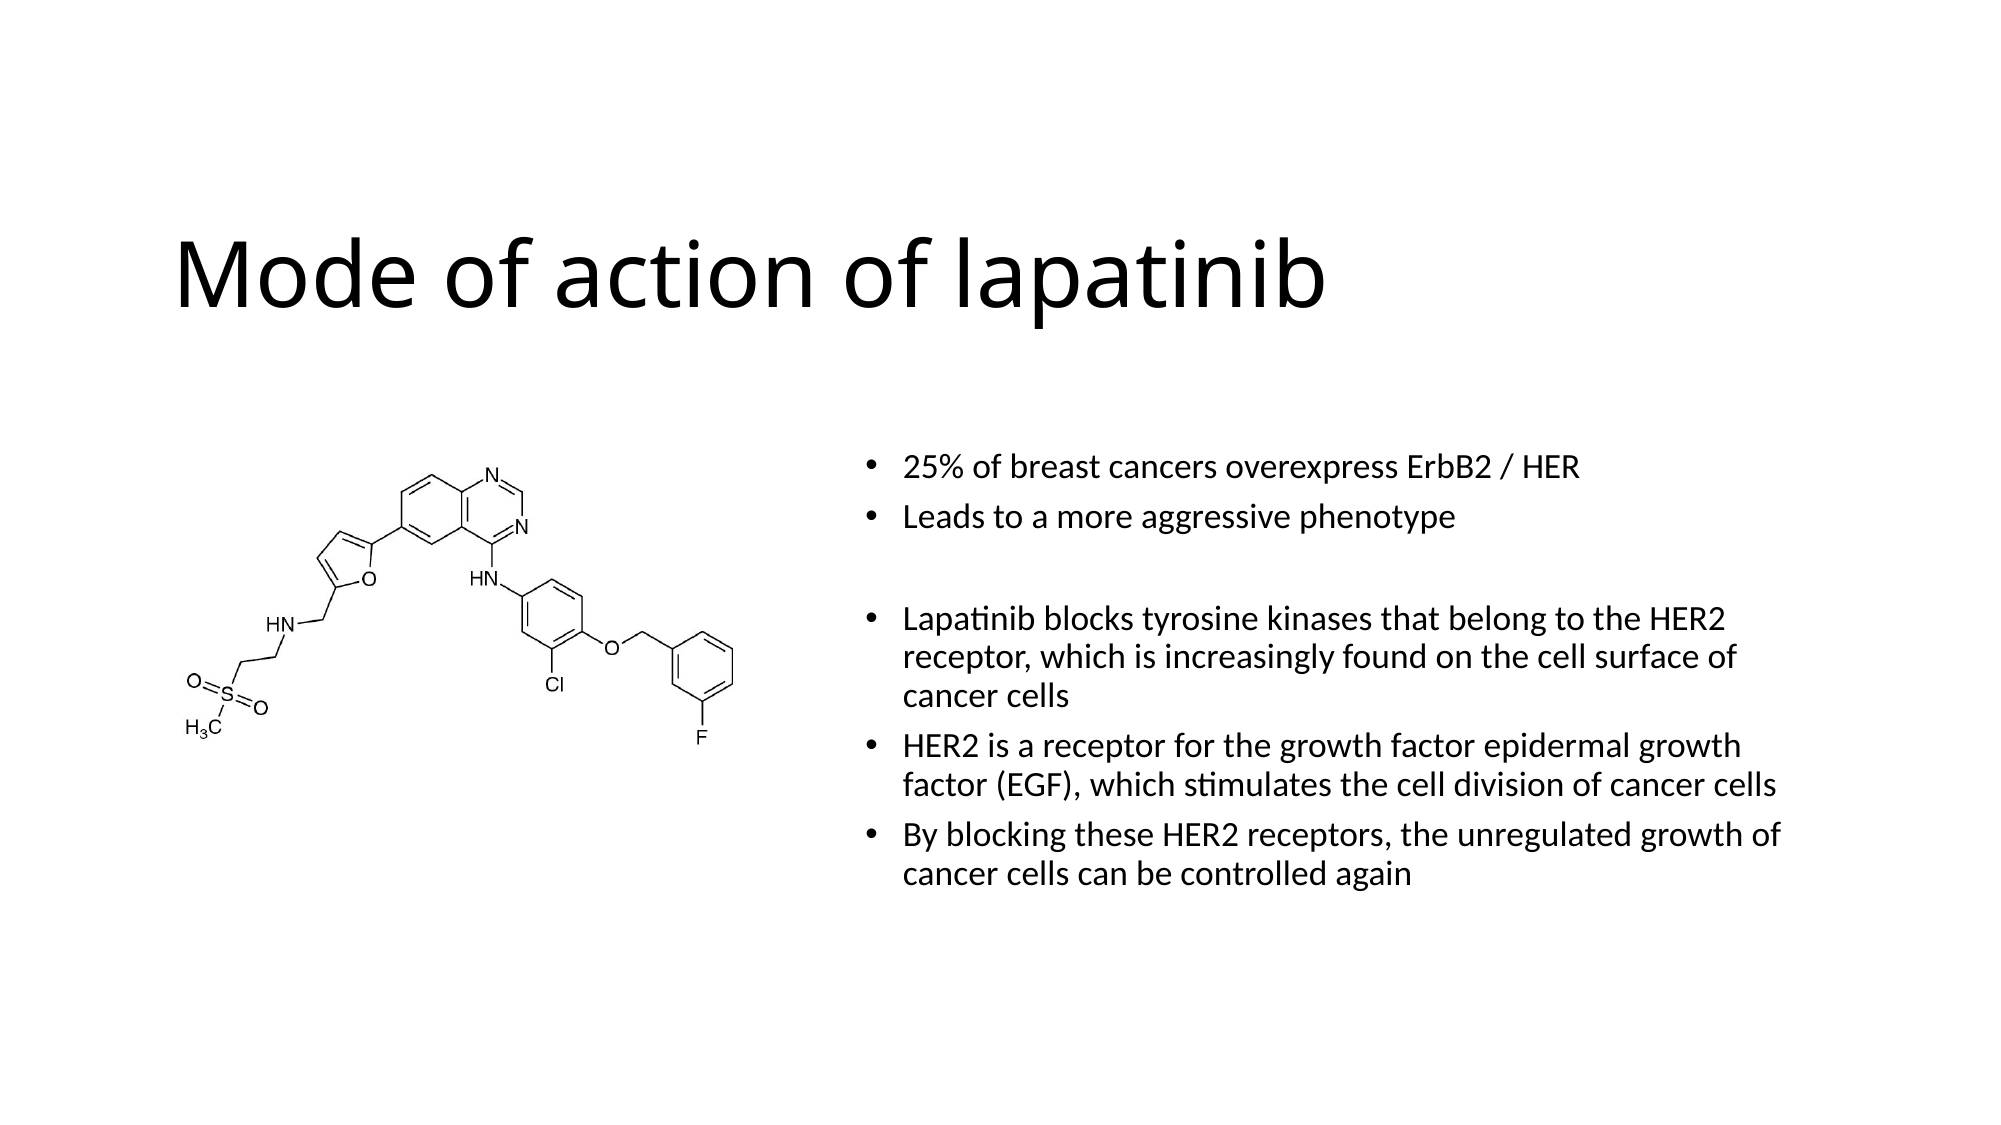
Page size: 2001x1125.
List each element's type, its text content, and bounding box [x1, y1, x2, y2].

title Mode of action of lapatinib [157, 160, 1895, 335]
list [182, 461, 735, 749]
text_box 25% of breast cancers overexpress ErbB2 / HER Leads to a more aggressive phenotype Lapatinib blocks tyrosine kinases that belong to the HER2 receptor, which is increasingly found on the cell surface of cancer cells HER2 is a receptor for the growth factor epidermal growth factor (EGF), which stimulates the cell division of cancer cells By blocking these HER2 receptors, the unregulated growth of cancer cells can be controlled again [812, 440, 1844, 968]
